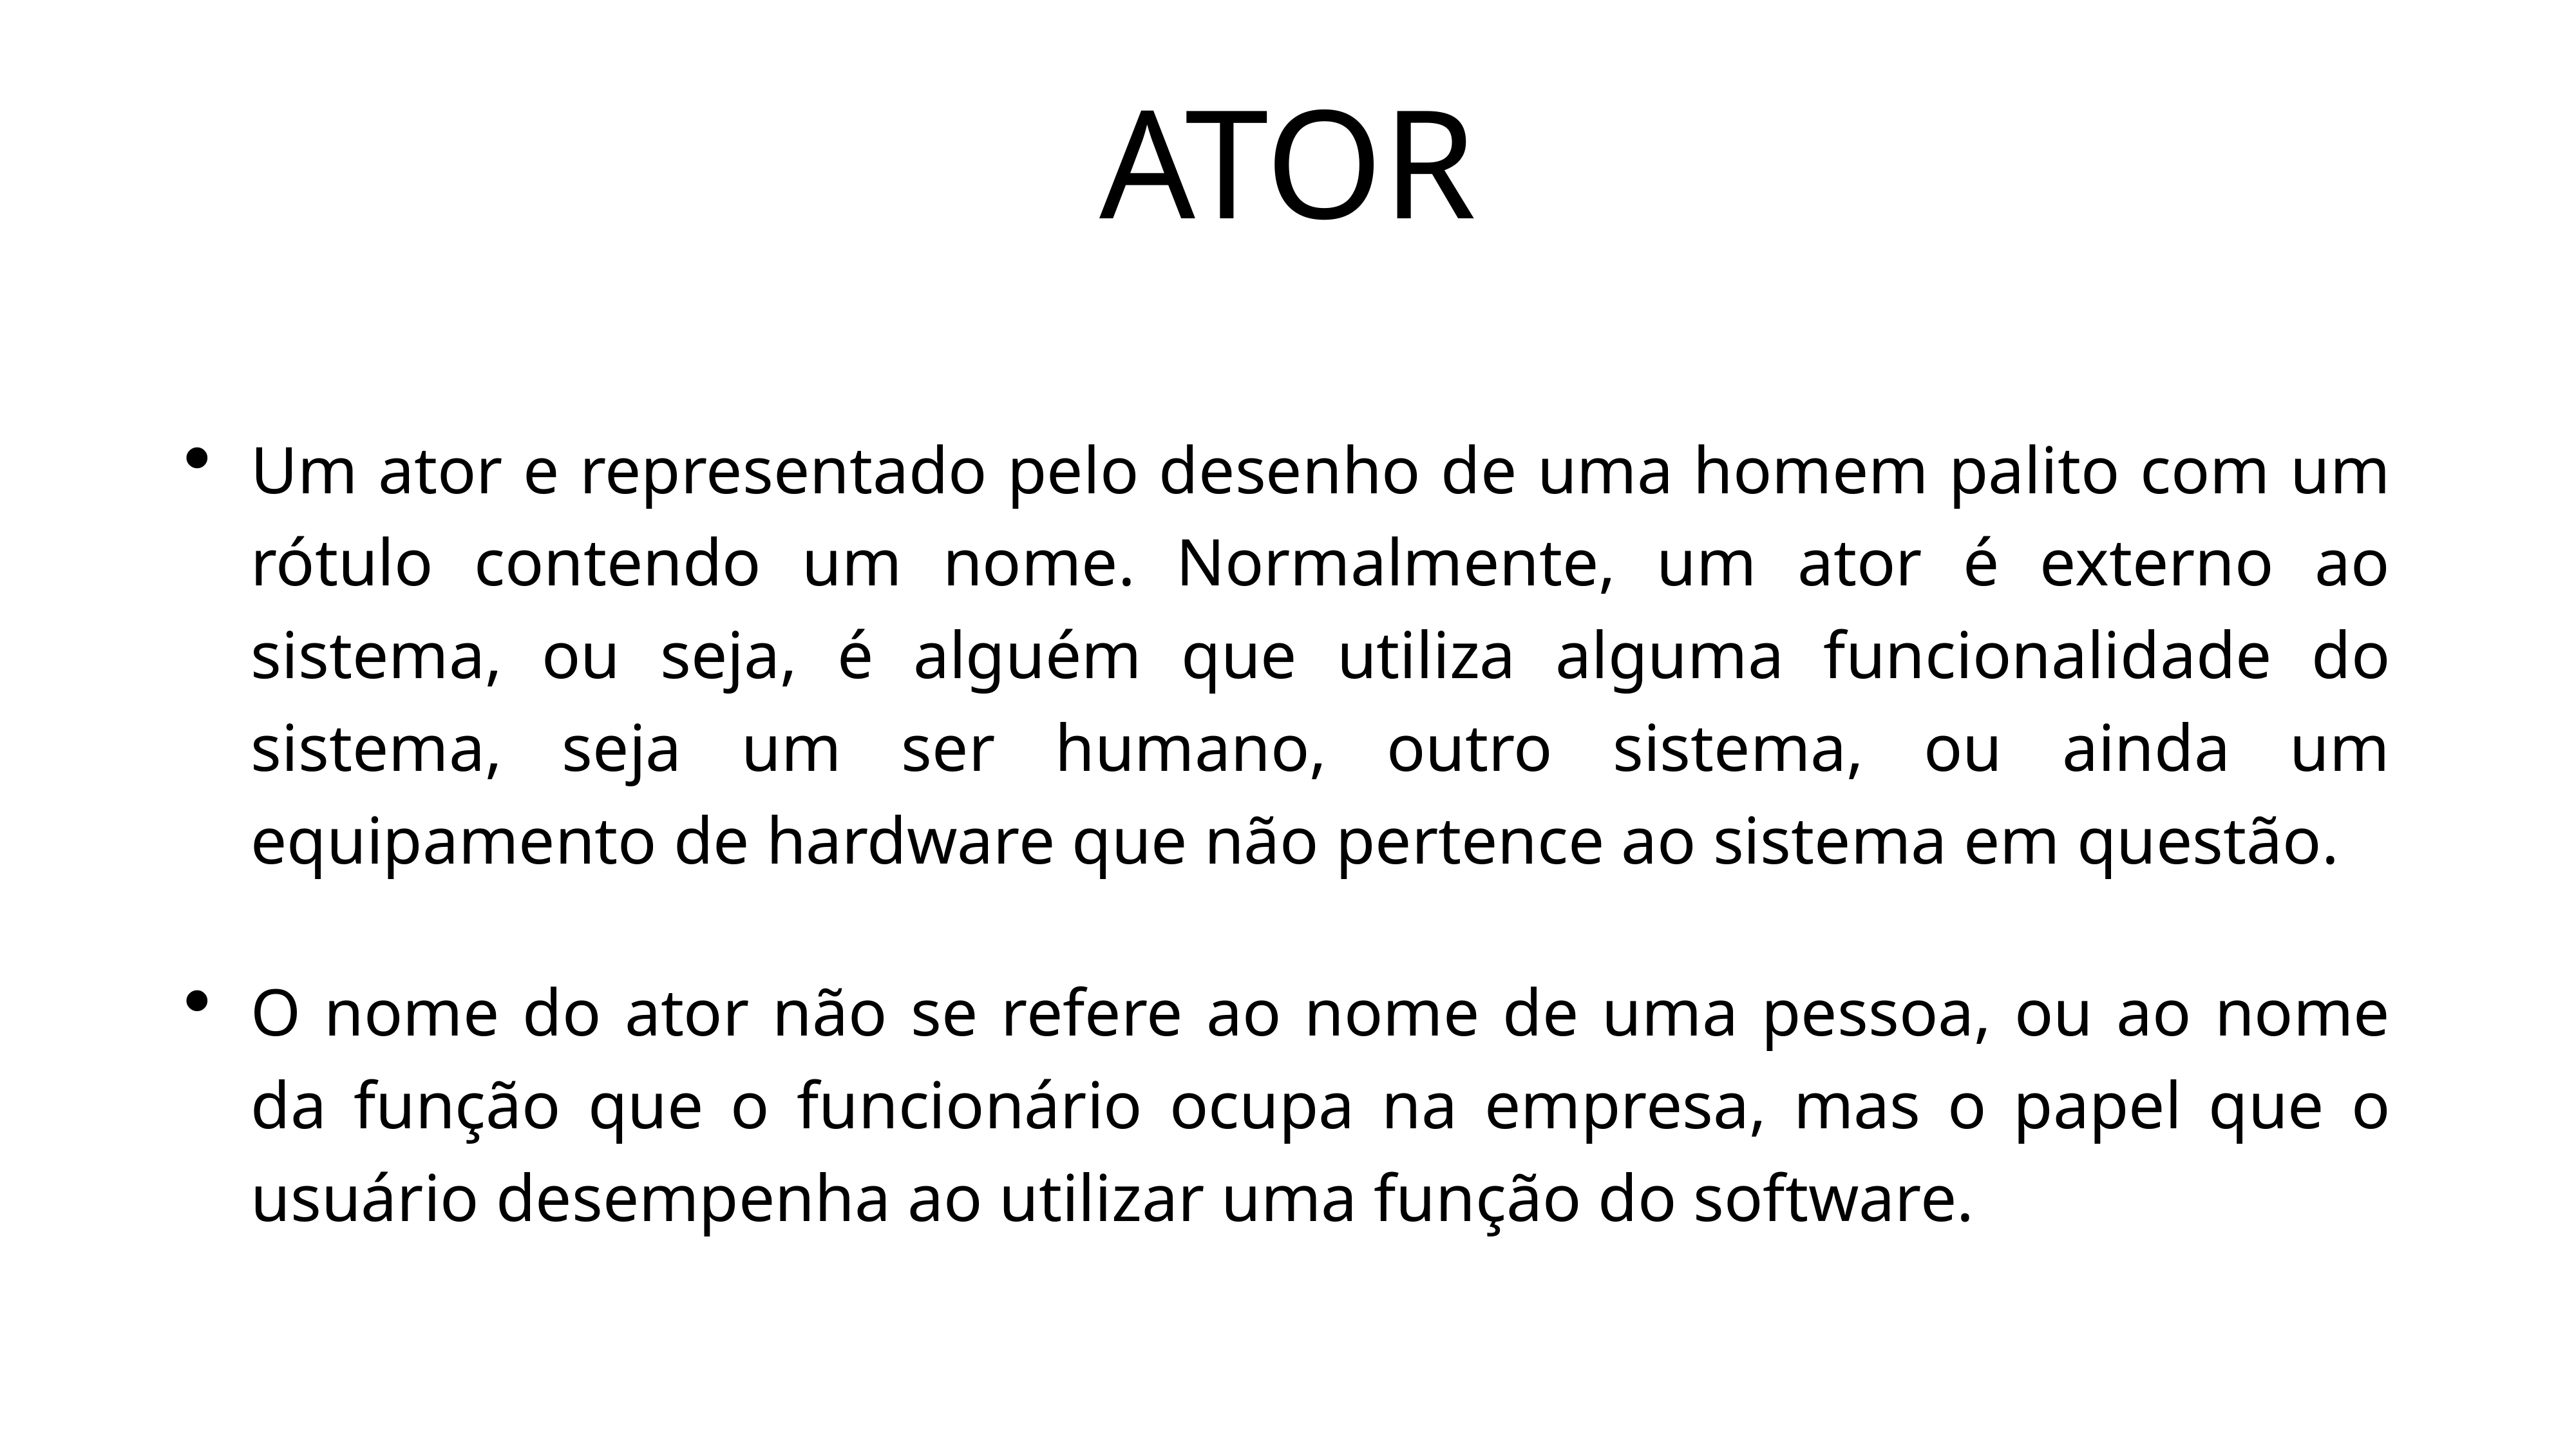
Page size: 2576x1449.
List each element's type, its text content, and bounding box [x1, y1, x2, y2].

list Um ator e representado pelo desenho de uma homem palito com um rótulo contendo um nome. Normalmente, um ator é externo ao sistema, ou seja, é alguém que utiliza alguma funcionalidade do sistema, seja um ser humano, outro sistema, ou ainda um equipamento de hardware que não pertence ao sistema em questão. O nome do ator não se refere ao nome de uma pessoa, ou ao nome da função que o funcionário ocupa na empresa, mas o papel que o usuário desempenha ao utilizar uma função do software. [178, 332, 2398, 1316]
title ATOR [178, 37, 2398, 279]
